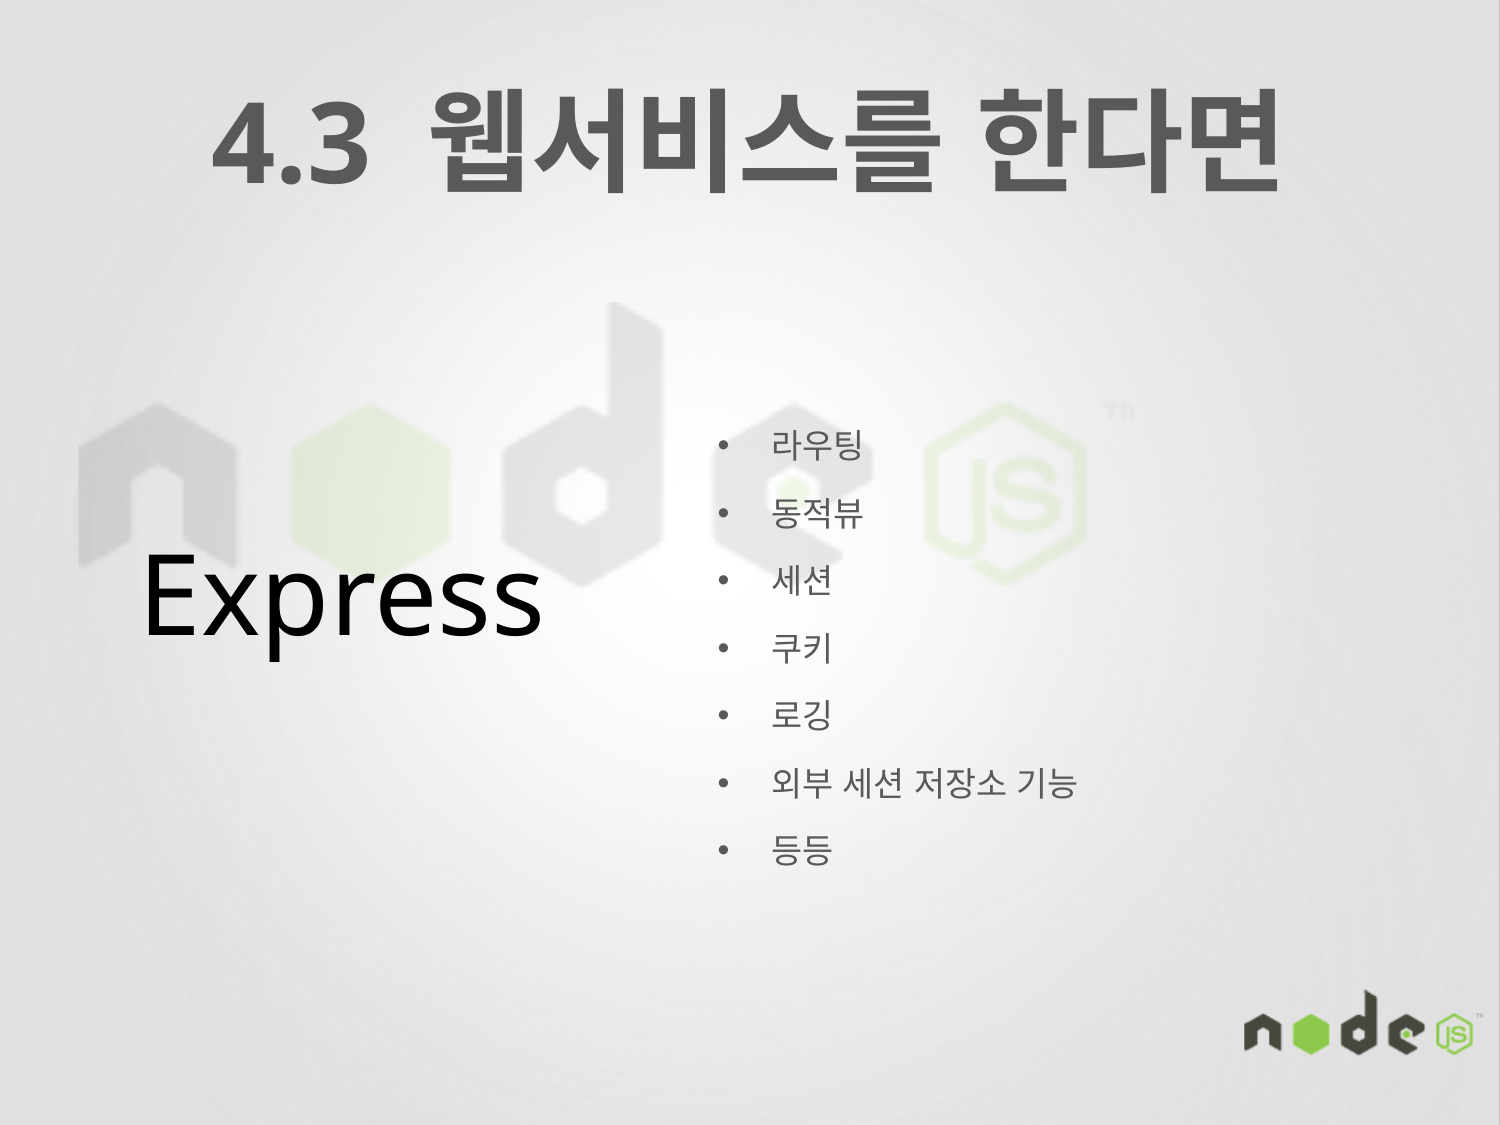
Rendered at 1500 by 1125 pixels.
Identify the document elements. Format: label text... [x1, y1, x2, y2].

text_box Express [123, 515, 680, 665]
title 4.3 웹서비스를 한다면 [75, 45, 1424, 233]
picture [0, 0, 1500, 1125]
text_box 라우팅 동적뷰 세션 쿠키 로깅 외부 세션 저장소 기능 등등 [702, 397, 1238, 882]
